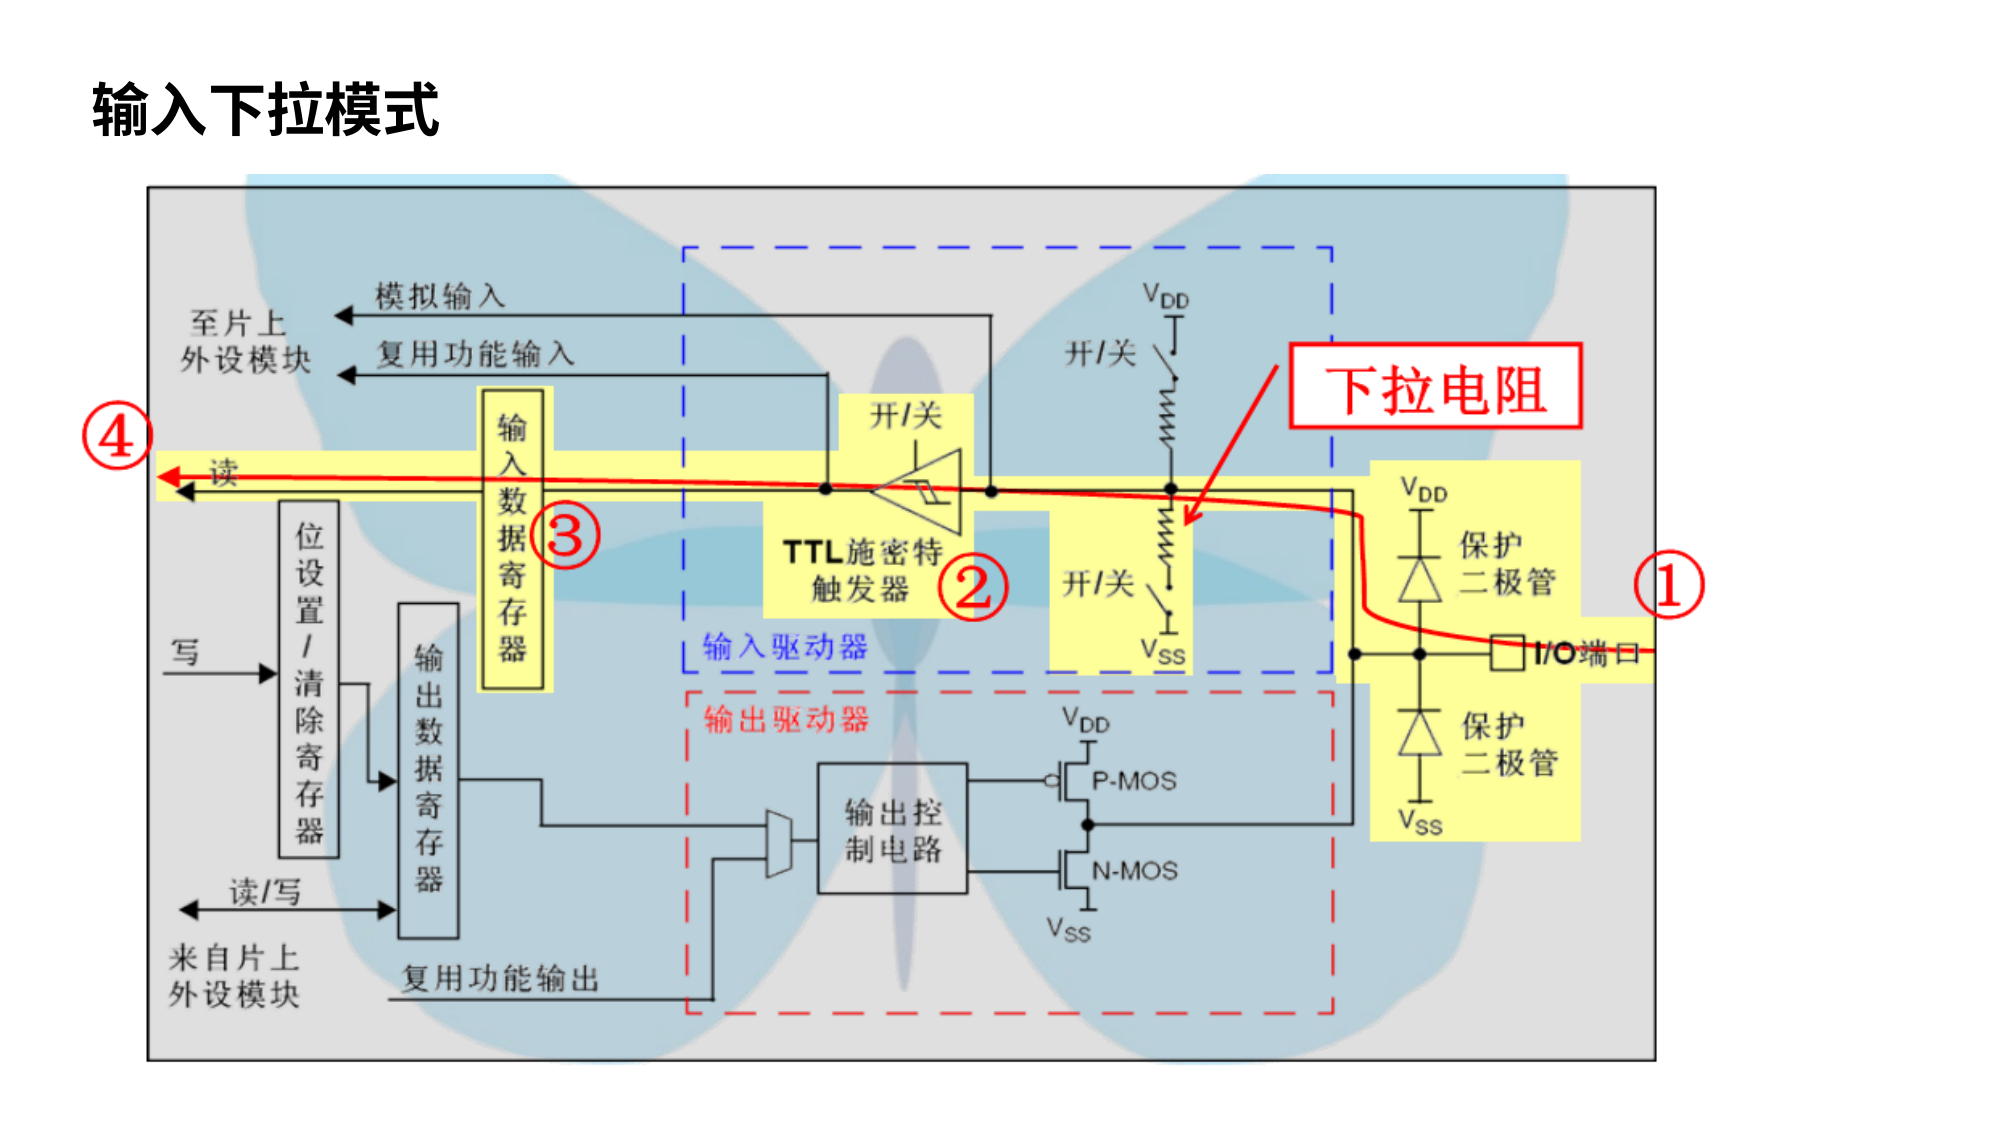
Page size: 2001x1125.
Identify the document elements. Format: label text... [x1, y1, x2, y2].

text_box 输入下拉模式 [76, 65, 493, 151]
picture [76, 174, 1710, 1070]
